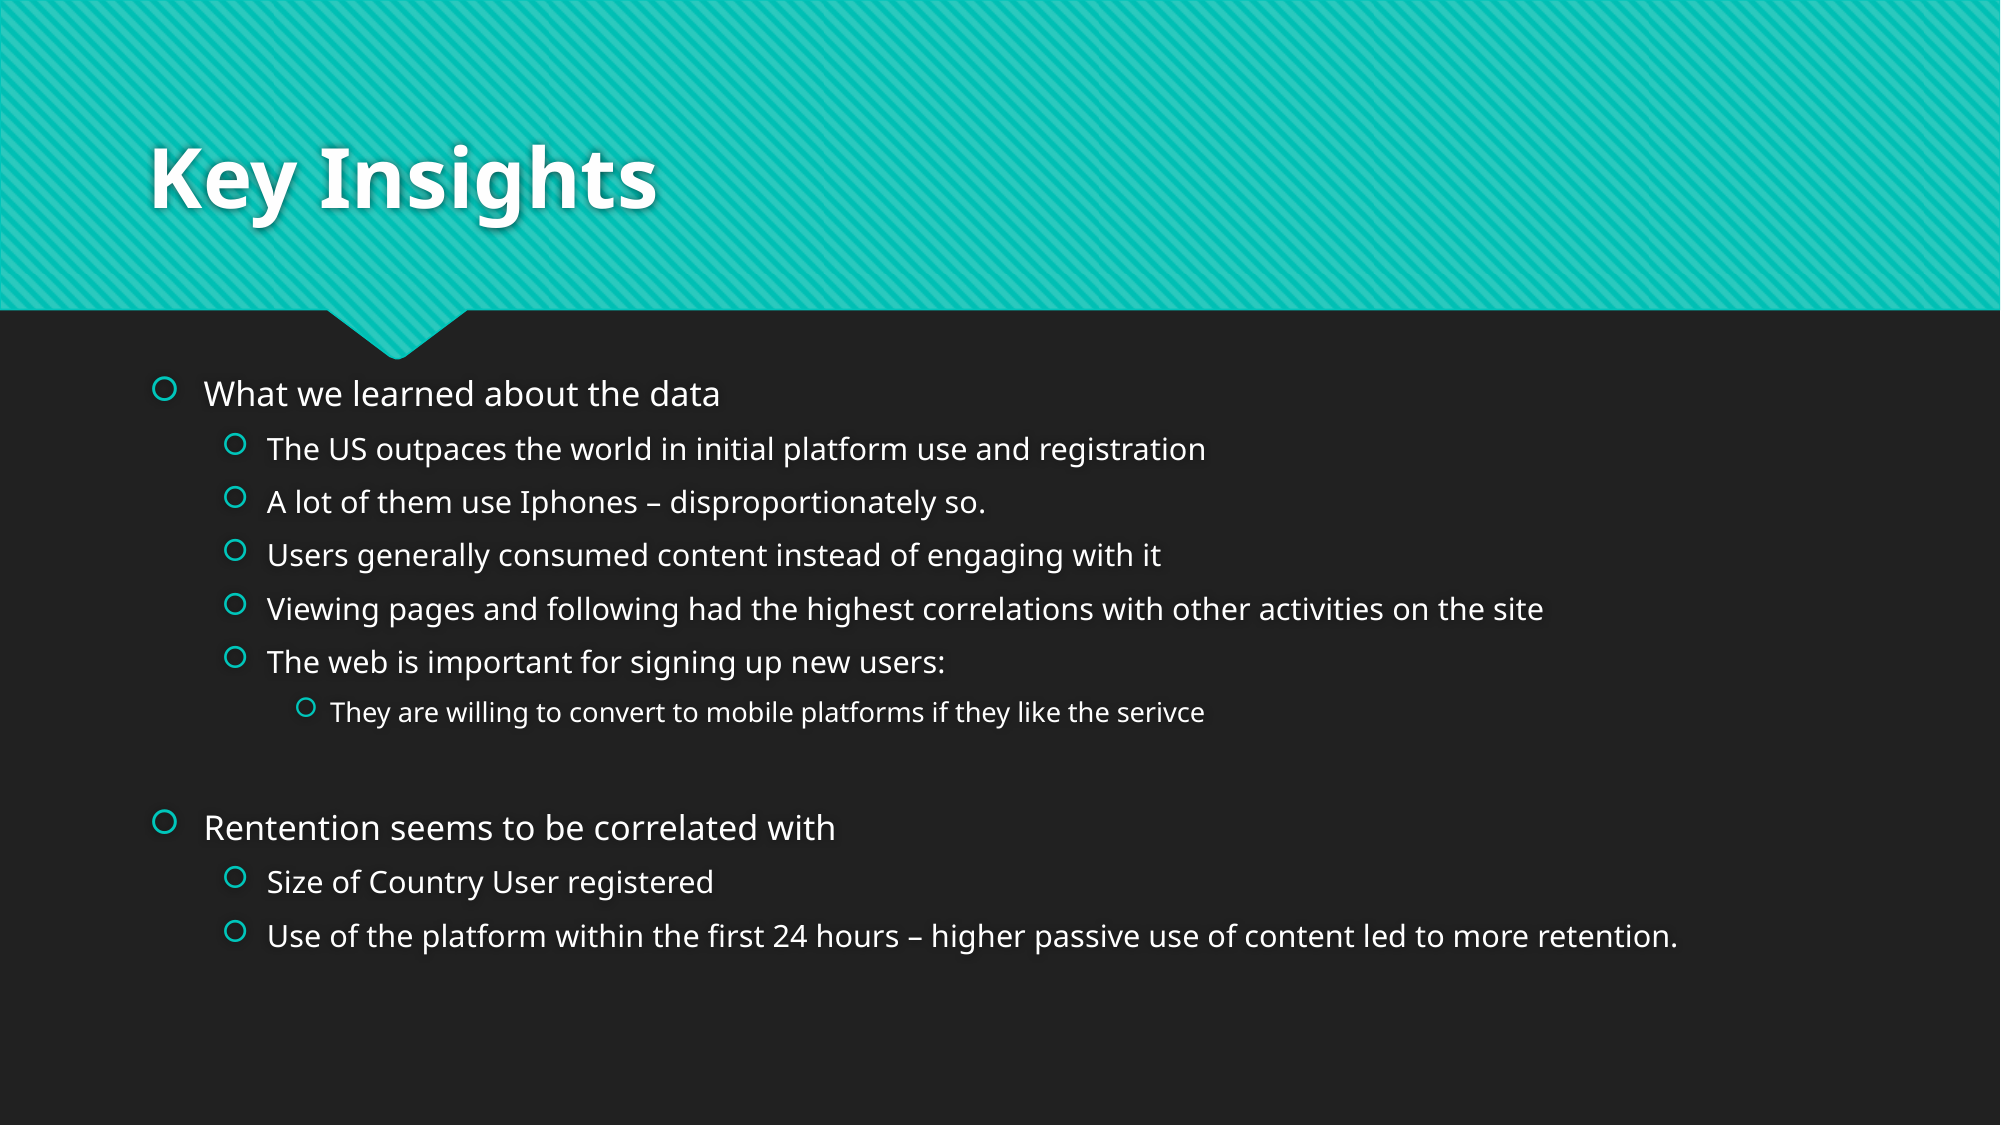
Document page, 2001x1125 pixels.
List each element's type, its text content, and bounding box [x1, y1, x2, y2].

title Key Insights [132, 73, 1868, 233]
list What we learned about the data The US outpaces the world in initial platform use and registration A lot of them use Iphones – disproportionately so. Users generally consumed content instead of engaging with it Viewing pages and following had the highest correlations with other activities on the site The web is important for signing up new users: They are willing to convert to mobile platforms if they like the serivce Rentention seems to be correlated with Size of Country User registered Use of the platform within the first 24 hours – higher passive use of content led to more retention. [134, 364, 1866, 962]
